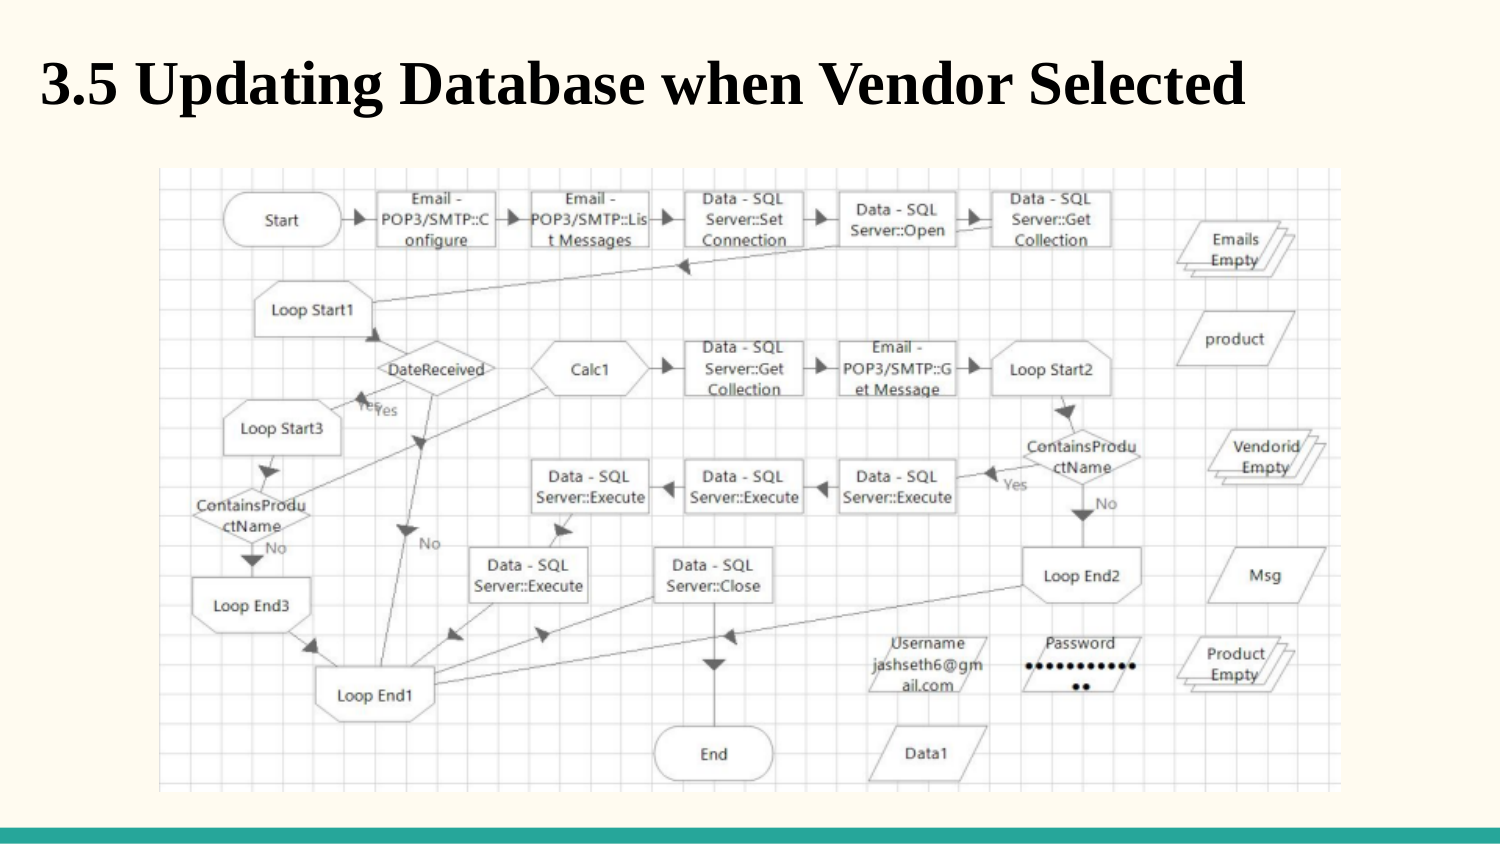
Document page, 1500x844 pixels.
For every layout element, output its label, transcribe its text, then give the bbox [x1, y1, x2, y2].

picture [159, 168, 1341, 792]
title 3.5 Updating Database when Vendor Selected [40, 0, 1332, 169]
